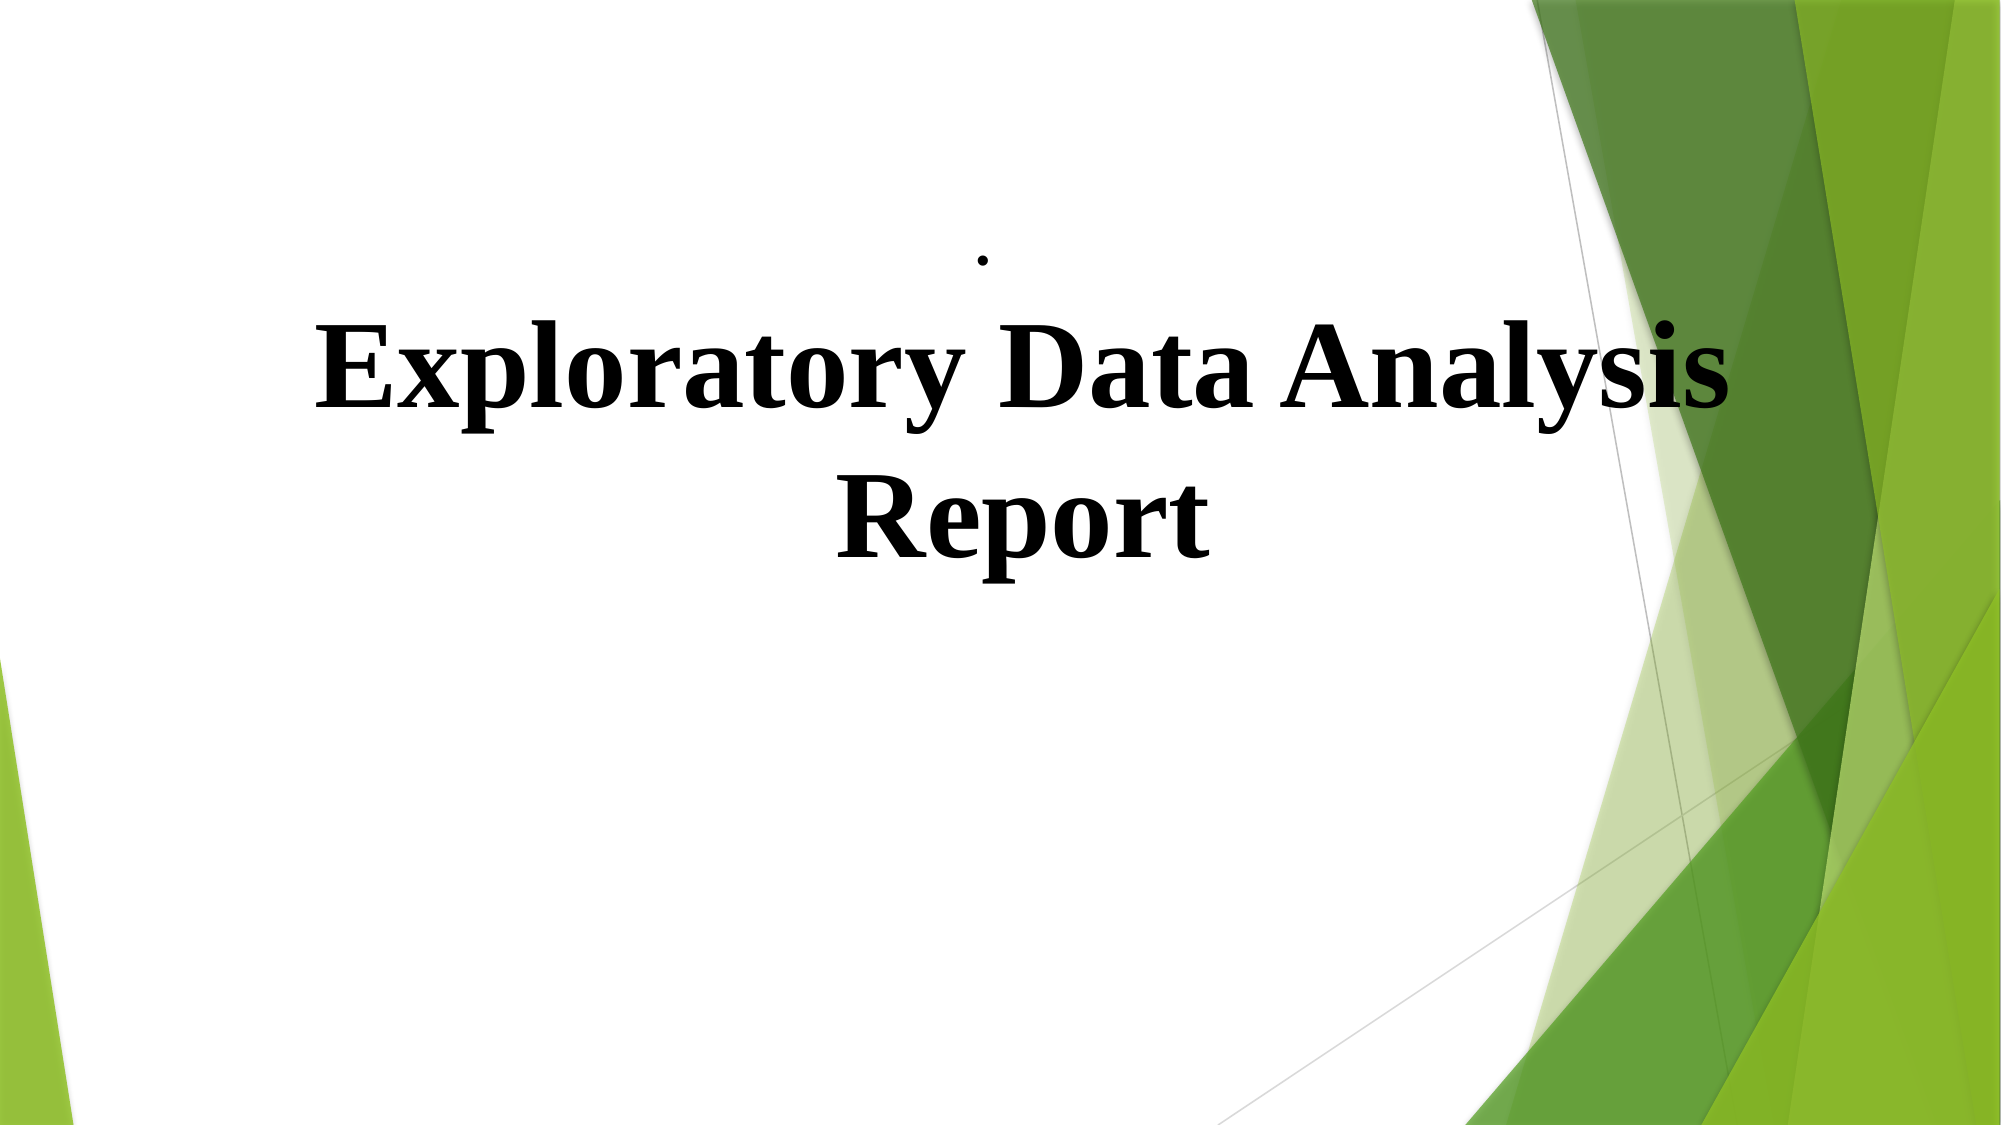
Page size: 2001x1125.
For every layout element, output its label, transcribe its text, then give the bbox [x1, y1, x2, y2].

title Exploratory Data Analysis Report [137, 230, 1863, 1002]
